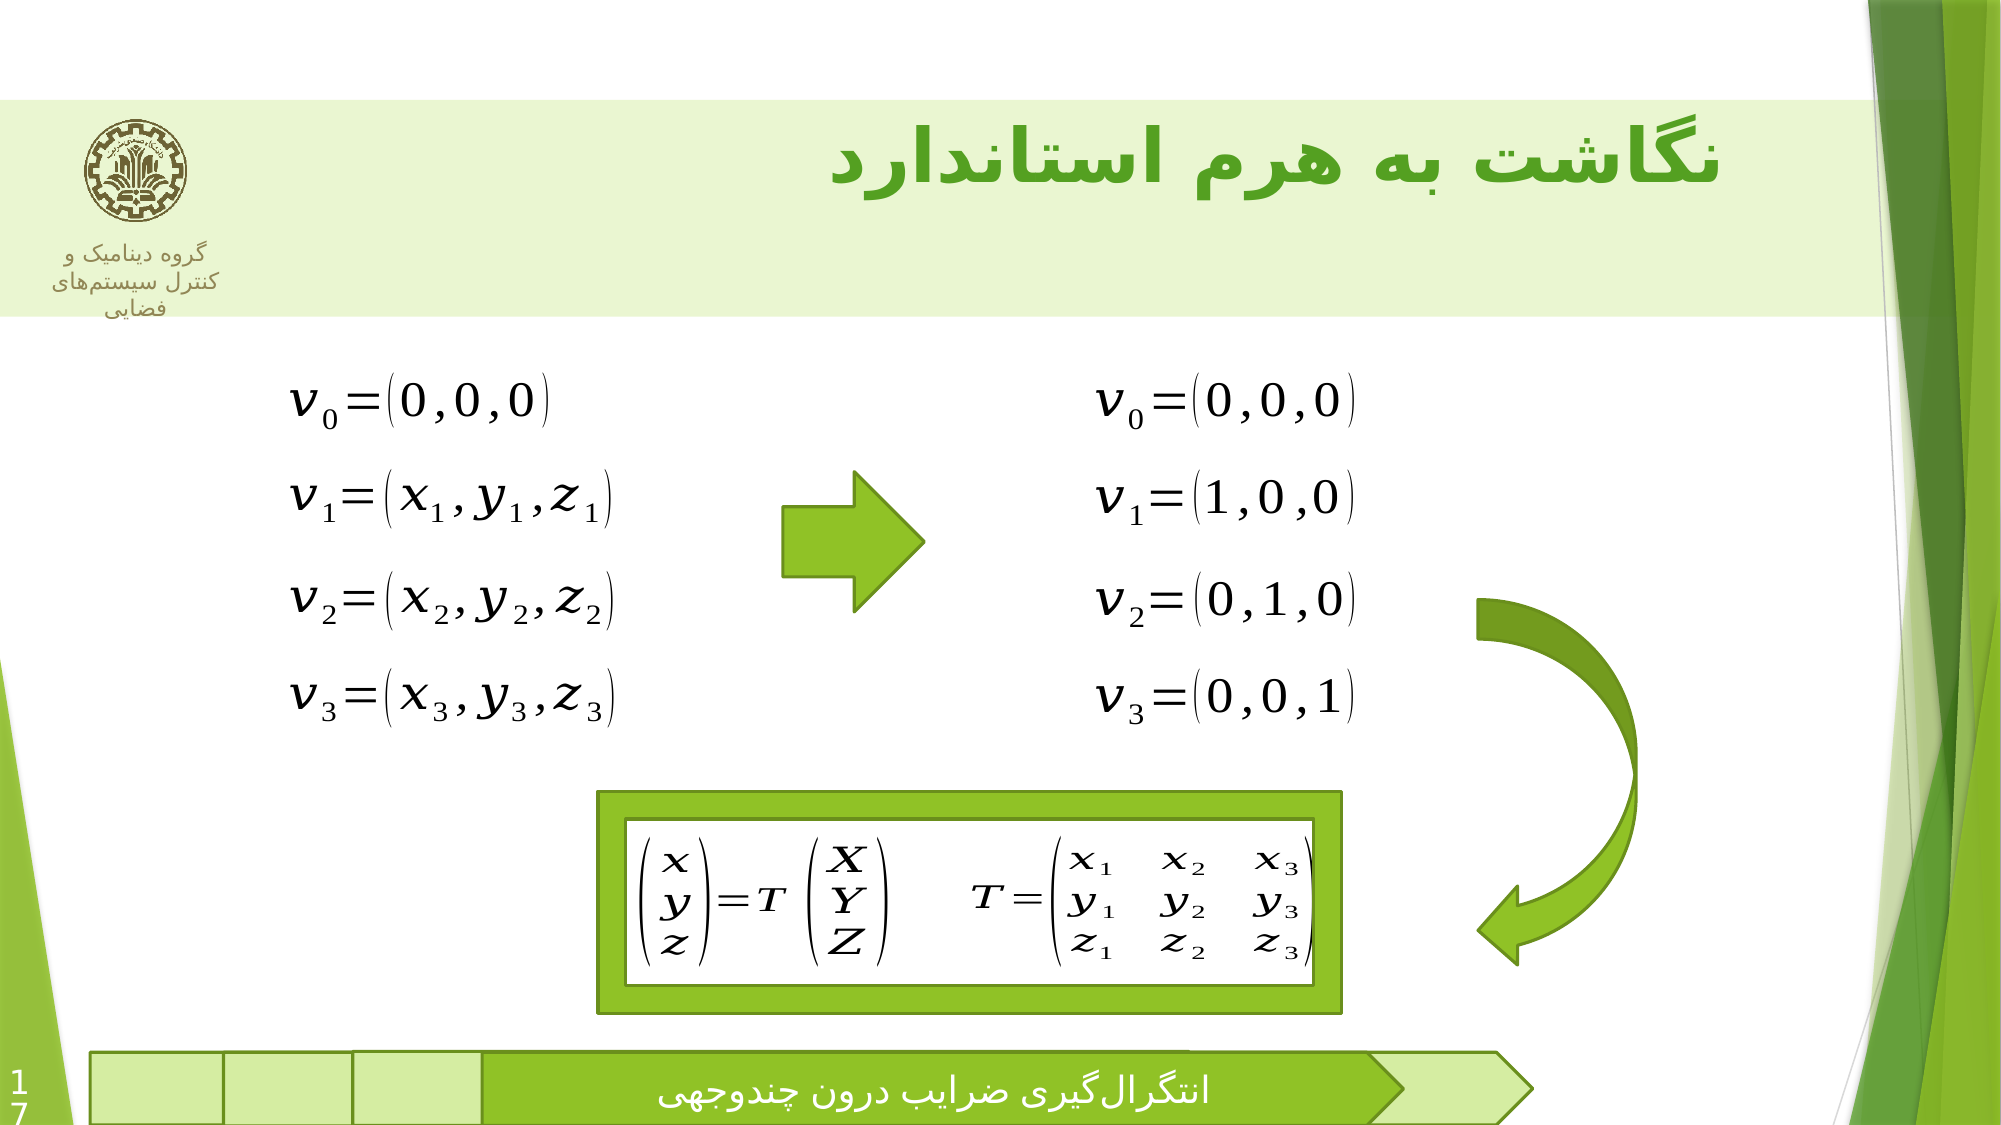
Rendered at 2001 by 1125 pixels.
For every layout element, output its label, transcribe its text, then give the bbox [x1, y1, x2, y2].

text_box [1476, 598, 1638, 967]
text_box [88, 1050, 223, 1125]
text_box [596, 790, 1343, 1015]
text_box [351, 1049, 1189, 1125]
text_box [781, 470, 926, 614]
text_box انتگرال‌گیری ضرایب درون چندوجهی [480, 1050, 1405, 1125]
slide_number 17 [7, 1050, 67, 1111]
text_box [221, 1050, 351, 1125]
text_box [1368, 1050, 1534, 1125]
title نگاشت به هرم استاندارد [111, 99, 1741, 317]
